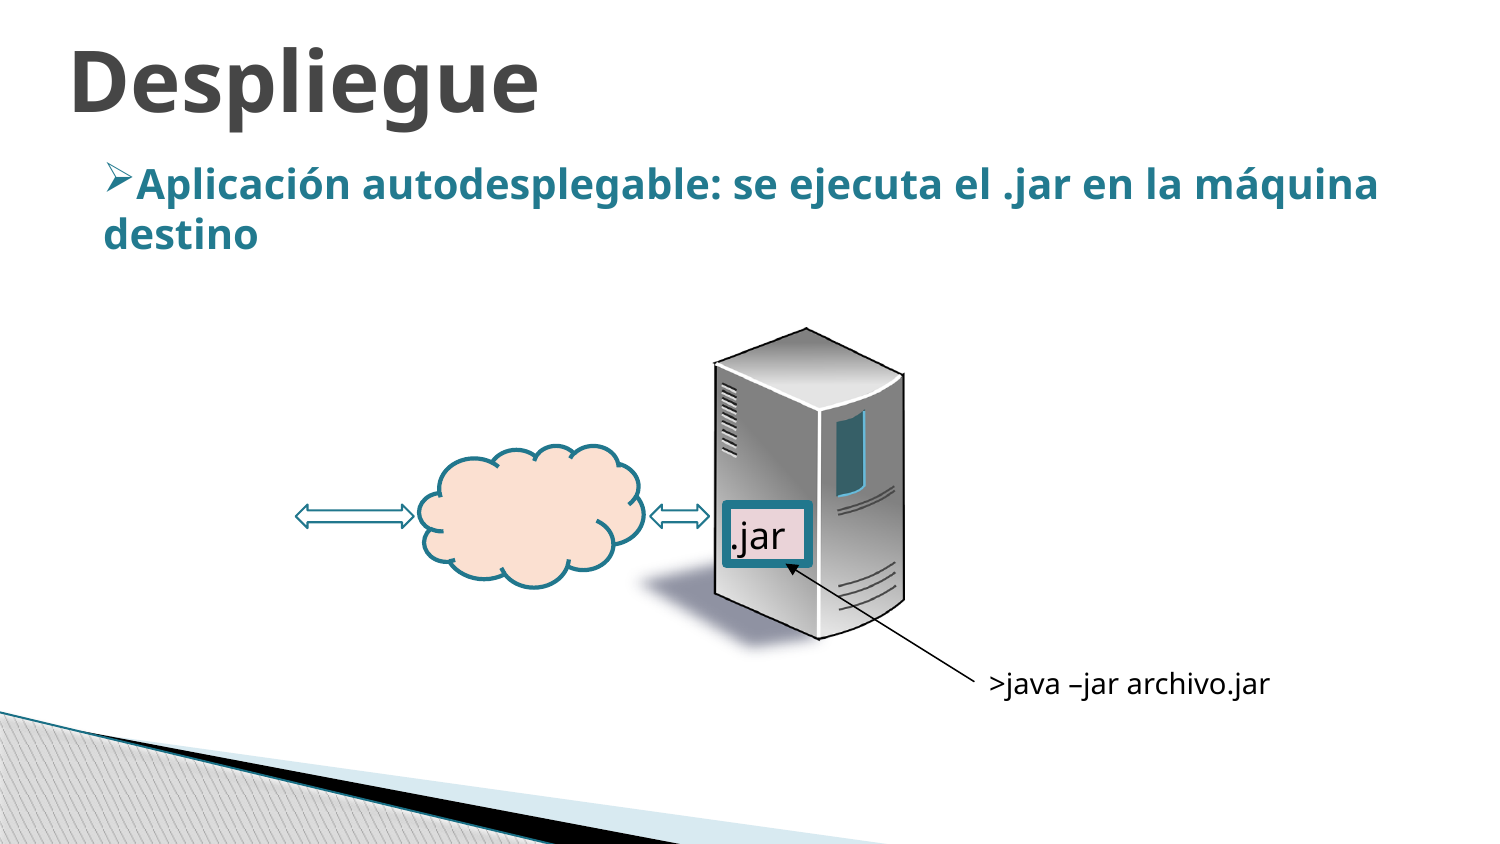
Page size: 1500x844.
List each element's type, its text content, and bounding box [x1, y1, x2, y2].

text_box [785, 563, 975, 682]
text_box Despliegue [53, 20, 1388, 154]
text_box [414, 441, 613, 593]
text_box >java –jar archivo.jar [974, 658, 1341, 708]
picture [619, 327, 905, 663]
text_box Aplicación autodesplegable: se ejecuta el .jar en la máquina destino [88, 150, 1400, 458]
text_box [291, 500, 419, 533]
